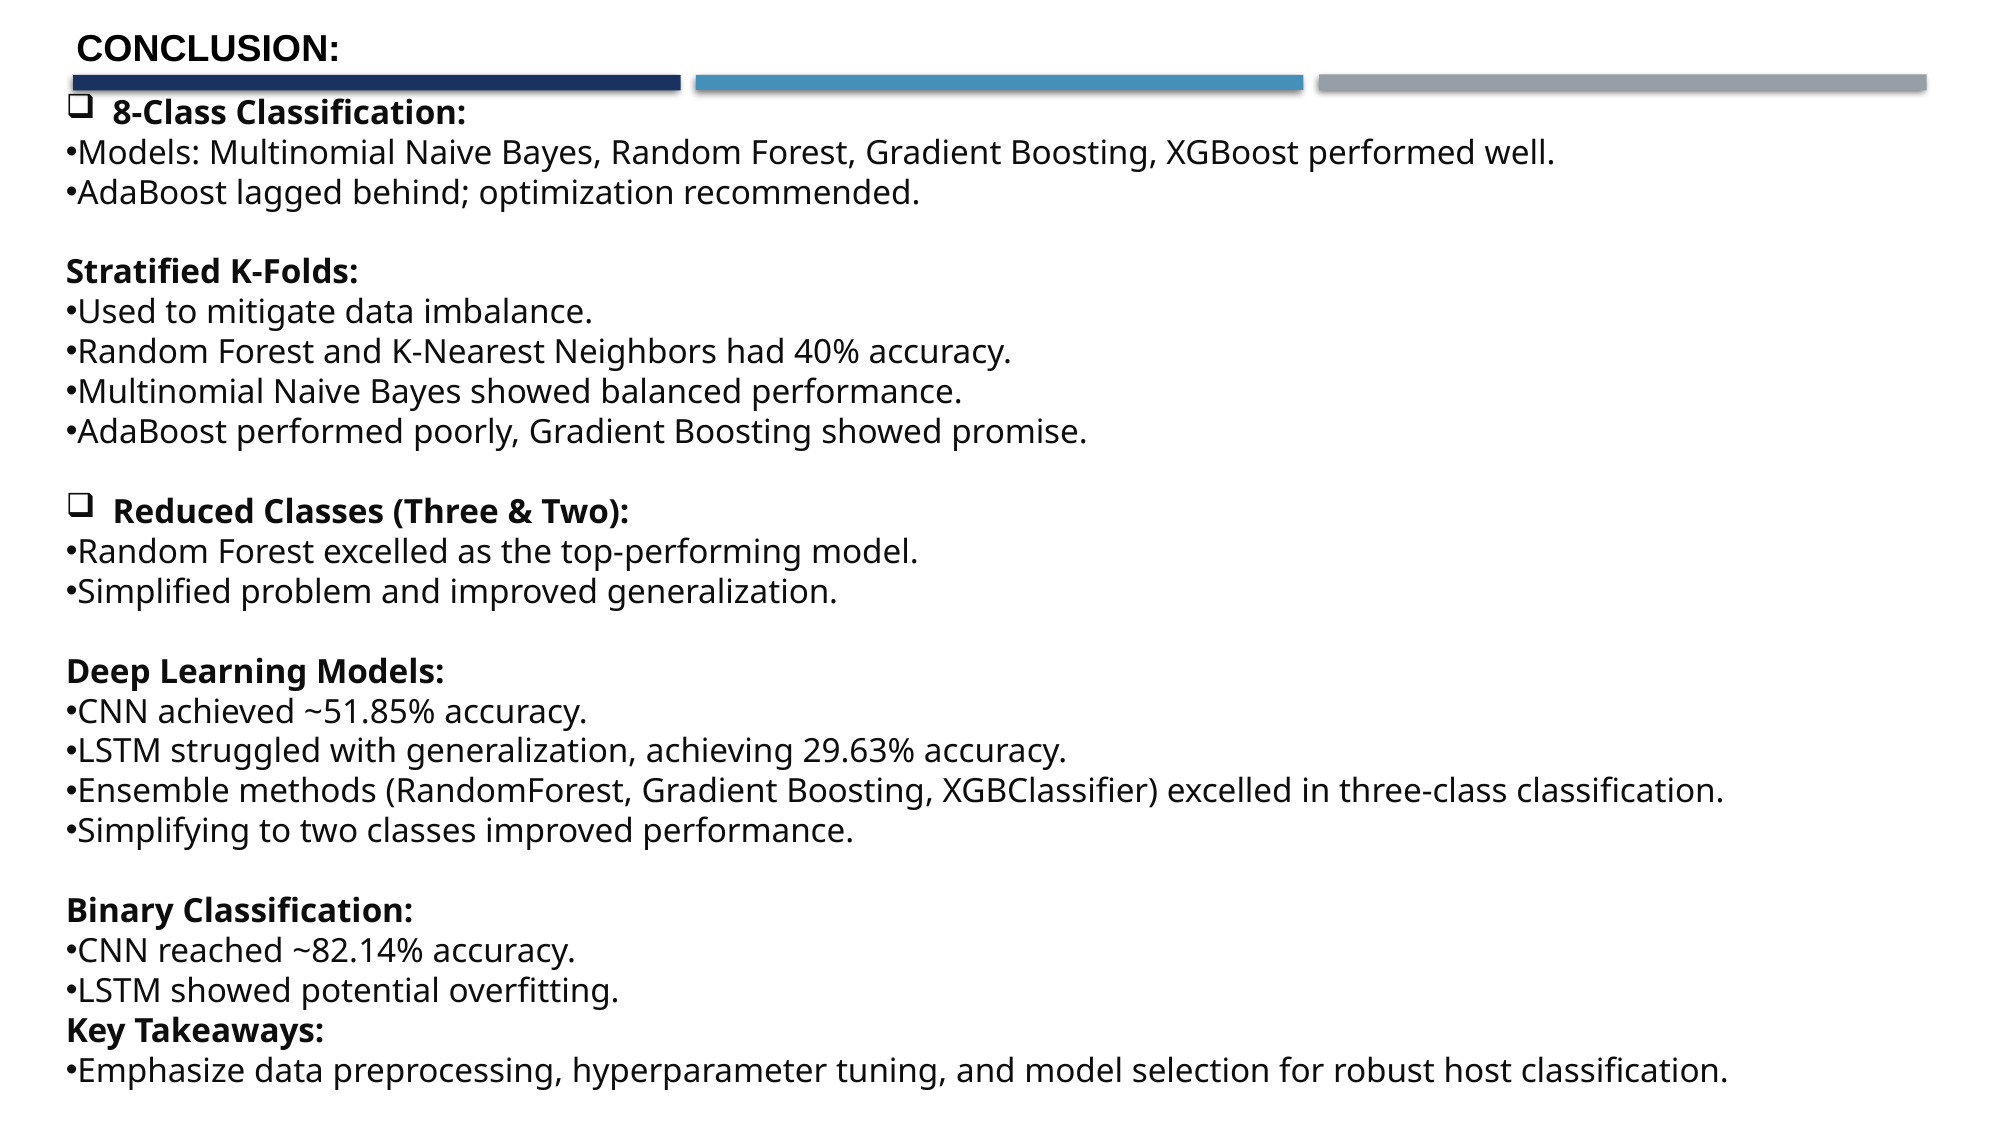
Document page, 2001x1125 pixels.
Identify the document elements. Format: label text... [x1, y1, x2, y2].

text_box 8-Class Classification: Models: Multinomial Naive Bayes, Random Forest, Gradient Boosting, XGBoost performed well. AdaBoost lagged behind; optimization recommended. Stratified K-Folds: Used to mitigate data imbalance. Random Forest and K-Nearest Neighbors had 40% accuracy. Multinomial Naive Bayes showed balanced performance. AdaBoost performed poorly, Gradient Boosting showed promise. Reduced Classes (Three & Two): Random Forest excelled as the top-performing model. Simplified problem and improved generalization. Deep Learning Models: CNN achieved ~51.85% accuracy. LSTM struggled with generalization, achieving 29.63% accuracy. Ensemble methods (RandomForest, Gradient Boosting, XGBClassifier) excelled in three-class classification. Simplifying to two classes improved performance. Binary Classification: CNN reached ~82.14% accuracy. LSTM showed potential overfitting. Key Takeaways: Emphasize data preprocessing, hyperparameter tuning, and model selection for robust host classification. [51, 83, 1949, 1097]
text_box CONCLUSION: [61, 16, 1062, 77]
